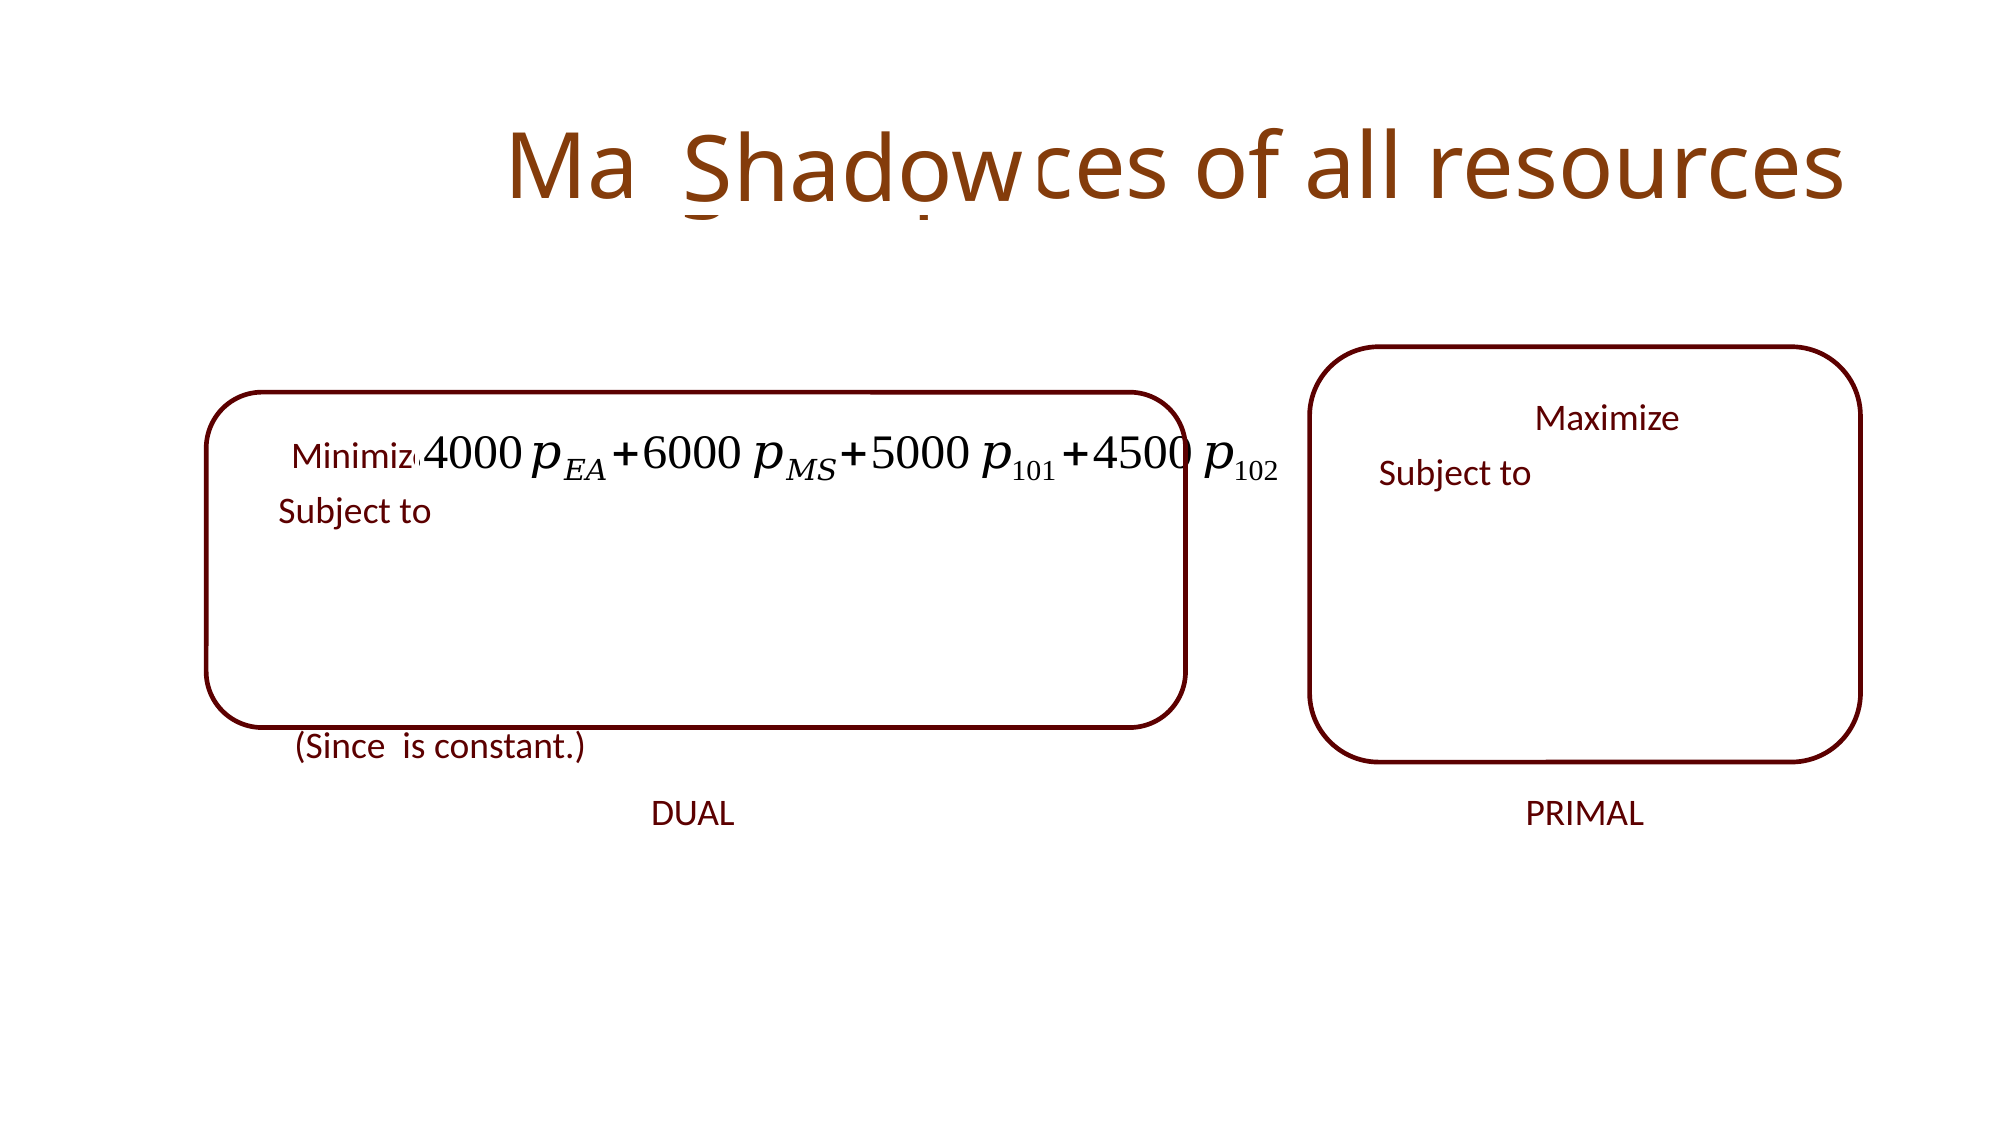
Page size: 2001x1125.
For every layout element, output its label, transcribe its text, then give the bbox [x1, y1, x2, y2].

text_box DUAL [636, 780, 750, 840]
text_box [262, 423, 992, 540]
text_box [1309, 346, 1861, 781]
text_box [205, 391, 1187, 729]
text_box PRIMAL [1510, 781, 1660, 840]
text_box Shadow [639, 113, 1039, 216]
title Marginal prices of all resources [137, 59, 1863, 278]
